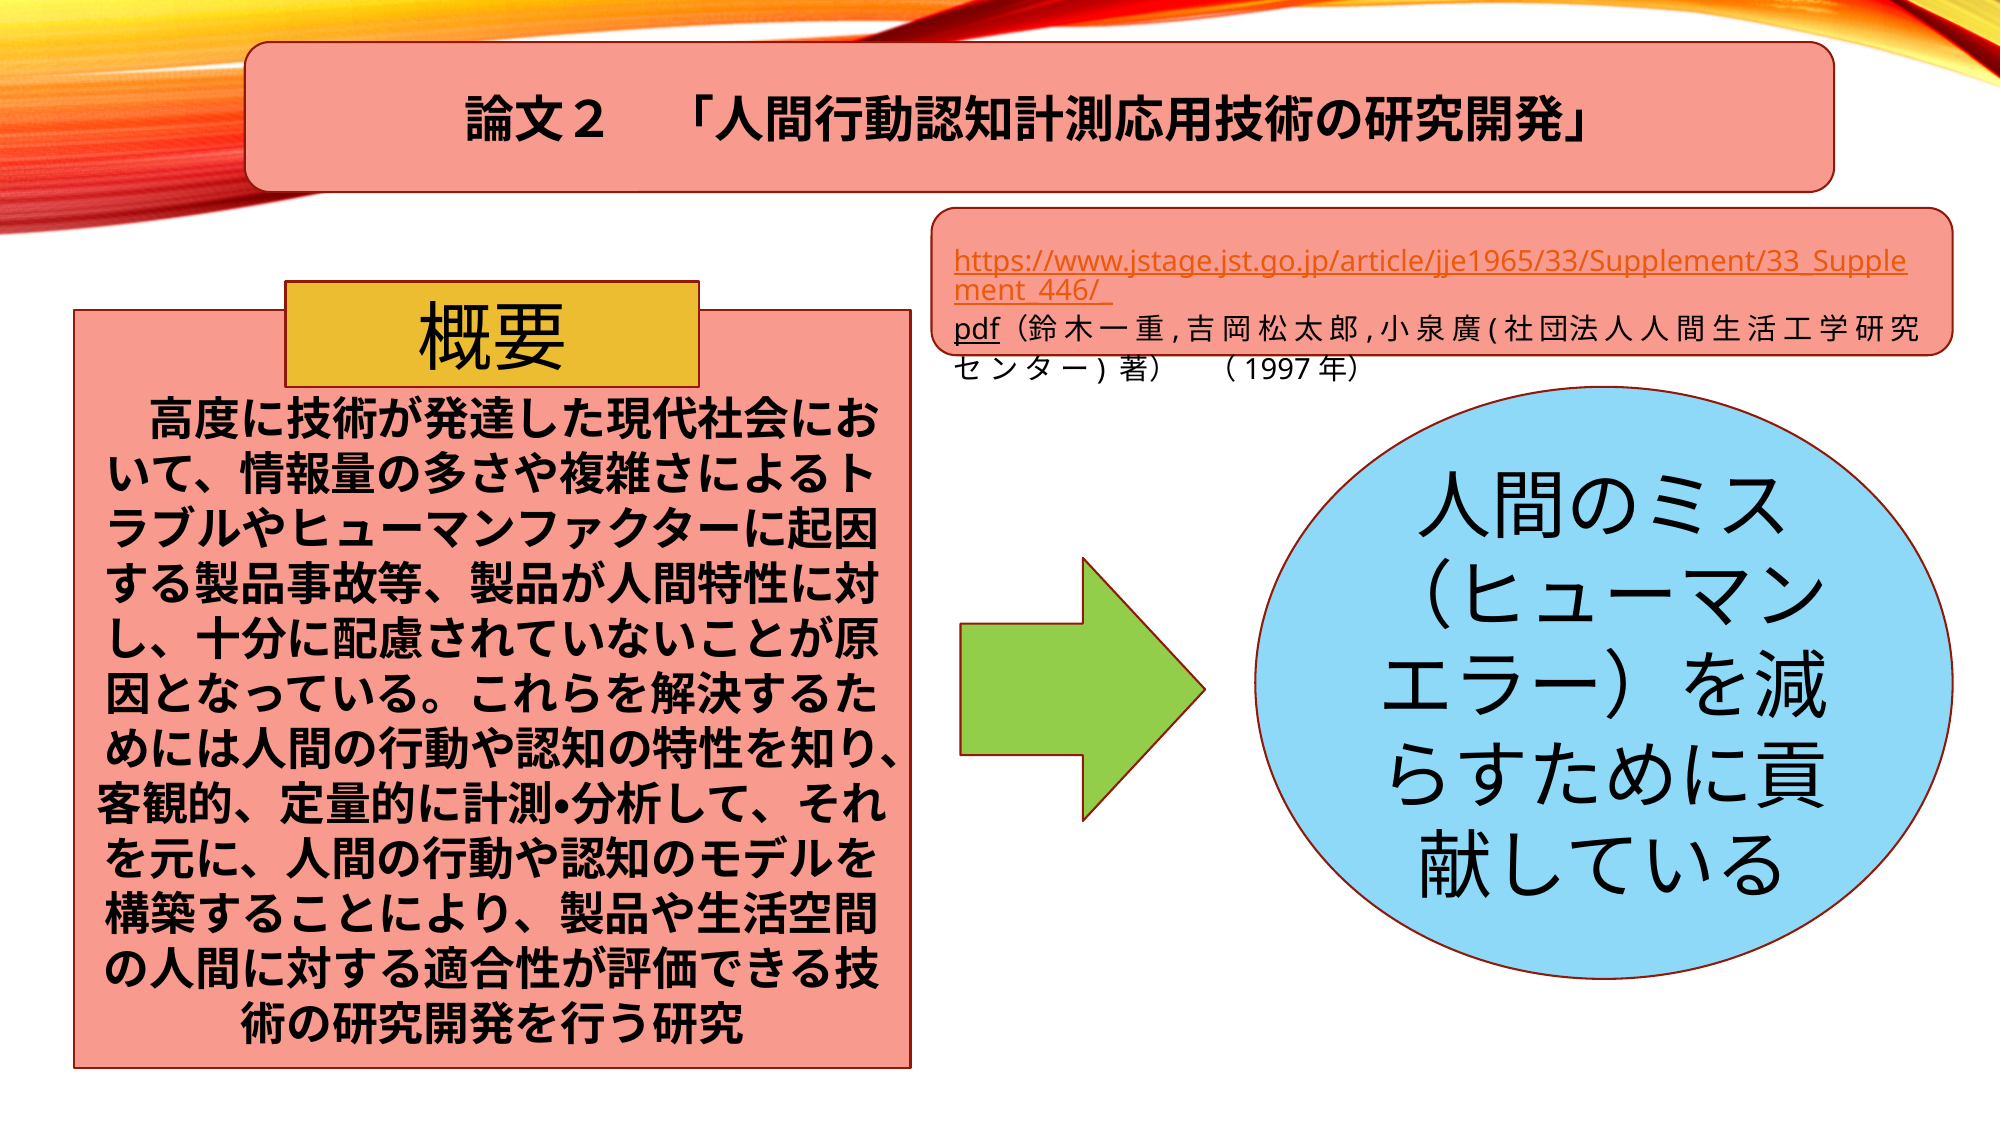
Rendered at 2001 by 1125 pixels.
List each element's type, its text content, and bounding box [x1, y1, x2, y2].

text_box 概要 [284, 280, 700, 388]
text_box 人間のミス（ヒューマンエラー）を減らすために貢献している [1254, 385, 1954, 980]
picture [0, 0, 2000, 237]
text_box 高度に技術が発達した現代社会において、情報量の多さや複雑さによるトラブルやヒューマンファクターに起因する製品事故等、製品が人間特性に対し、十分に配慮されていないことが原因となっている。これらを解決するためには人間の行動や認知の特性を知り、客観的、定量的に計測・分析して、それを元に、人間の行動や認知のモデルを構築することにより、製品や生活空間の人間に対する適合性が評価できる技術の研究開発を行う研究 [73, 309, 912, 1069]
text_box [959, 556, 1206, 822]
text_box https://www.jstage.jst.go.jp/article/jje1965/33/Supplement/33_Supplement_446/_pdf（鈴 木 一 重,吉 岡 松 太 郎,小 泉 廣(社 団法 人 人 間 生 活 工 学 研 究 セ ン タ ー) 著） （1997年） [930, 206, 1954, 357]
text_box 論文２ 「人間行動認知計測応用技術の研究開発」 [243, 41, 1836, 194]
